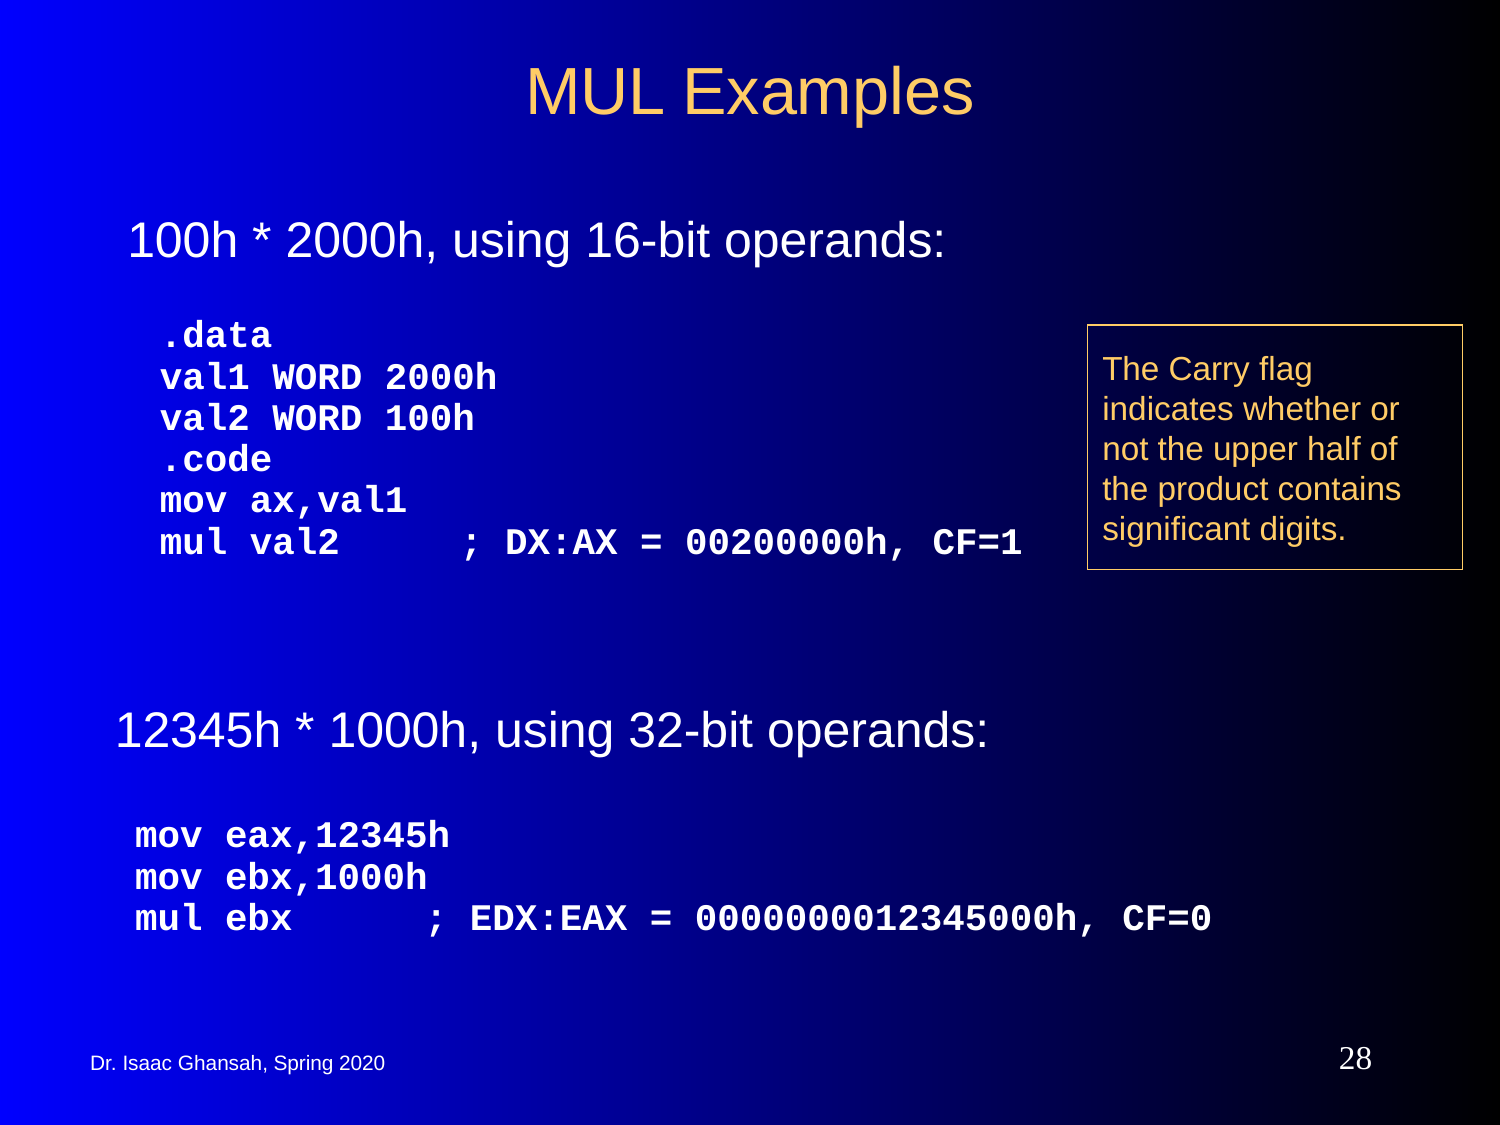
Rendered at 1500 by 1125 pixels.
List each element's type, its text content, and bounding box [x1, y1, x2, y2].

text_box .data val1 WORD 2000h val2 WORD 100h .code mov ax,val1 mul val2 ; DX:AX = 00200000h, CF=1 [137, 299, 1050, 600]
title MUL Examples [112, 37, 1388, 138]
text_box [99, 674, 1276, 976]
text_box The Carry flag indicates whether or not the upper half of the product contains significant digits. [1087, 324, 1463, 570]
slide_number 28 [1224, 1025, 1388, 1088]
footer Dr. Isaac Ghansah, Spring 2020 [75, 1037, 800, 1088]
text_box 100h * 2000h, using 16-bit operands: [112, 199, 1388, 288]
